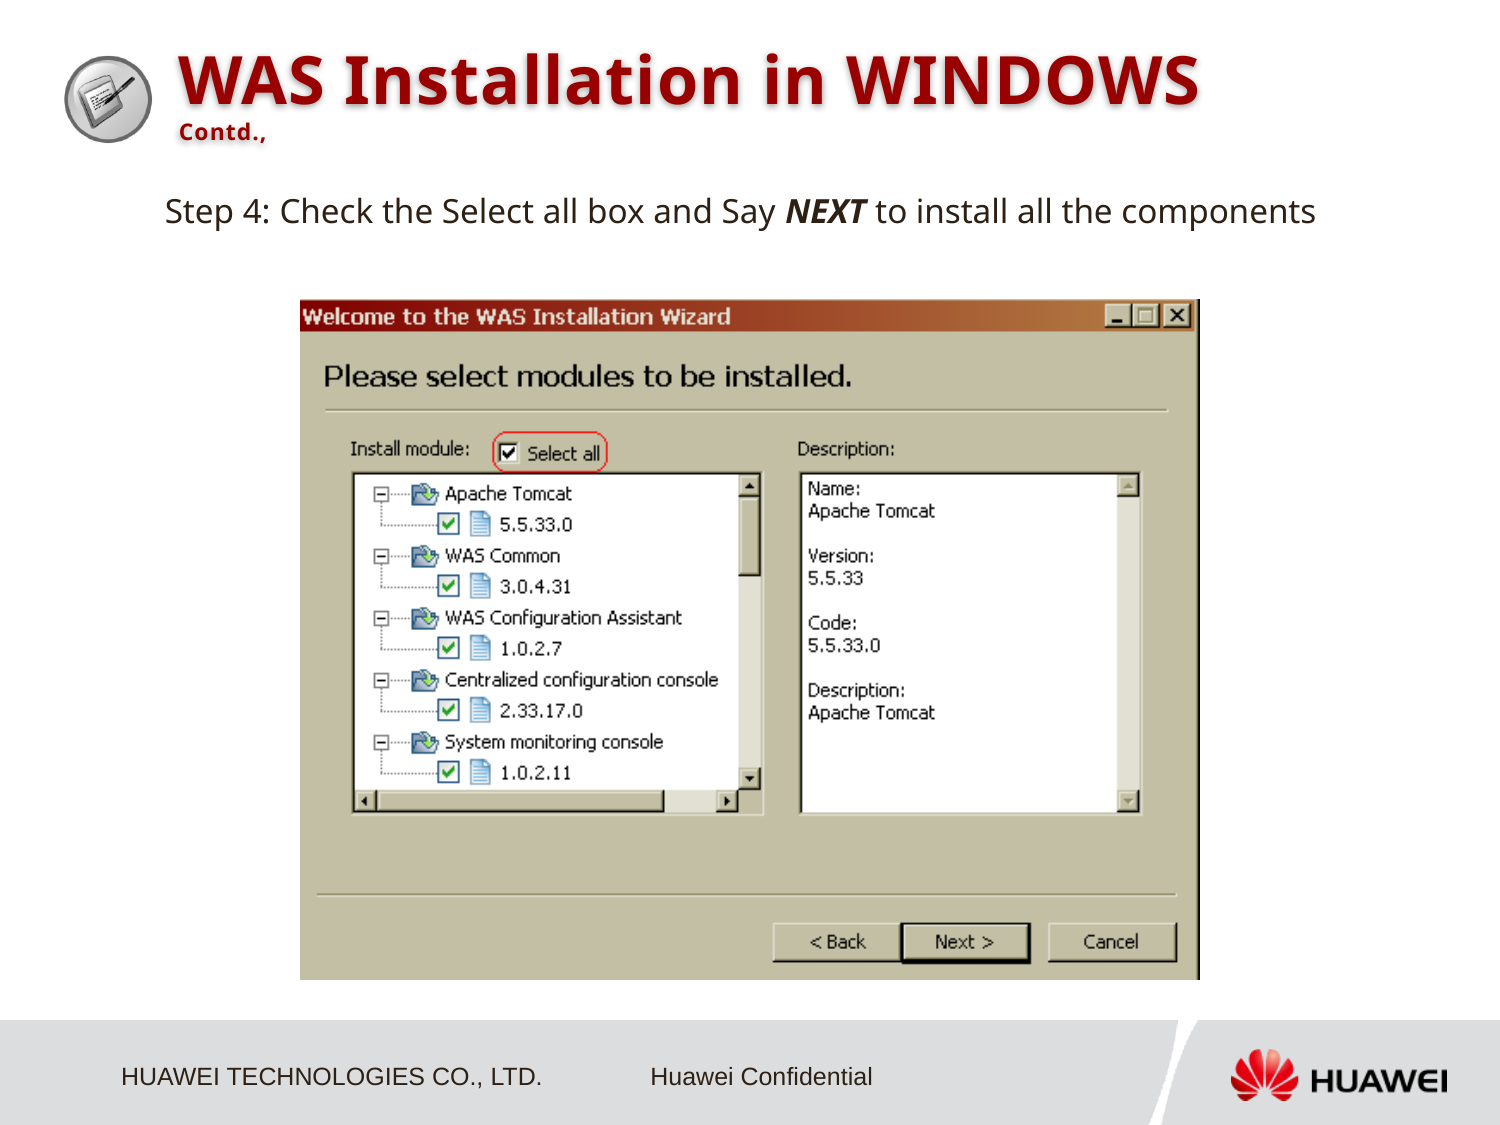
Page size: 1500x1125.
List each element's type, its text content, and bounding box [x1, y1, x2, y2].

picture [0, 1020, 1500, 1125]
picture [299, 299, 1201, 980]
text_box Step 4: Check the Select all box and Say NEXT to install all the components [150, 182, 1375, 278]
picture [57, 48, 159, 151]
text_box WAS Installation in WINDOWS Contd., [148, 19, 1476, 163]
